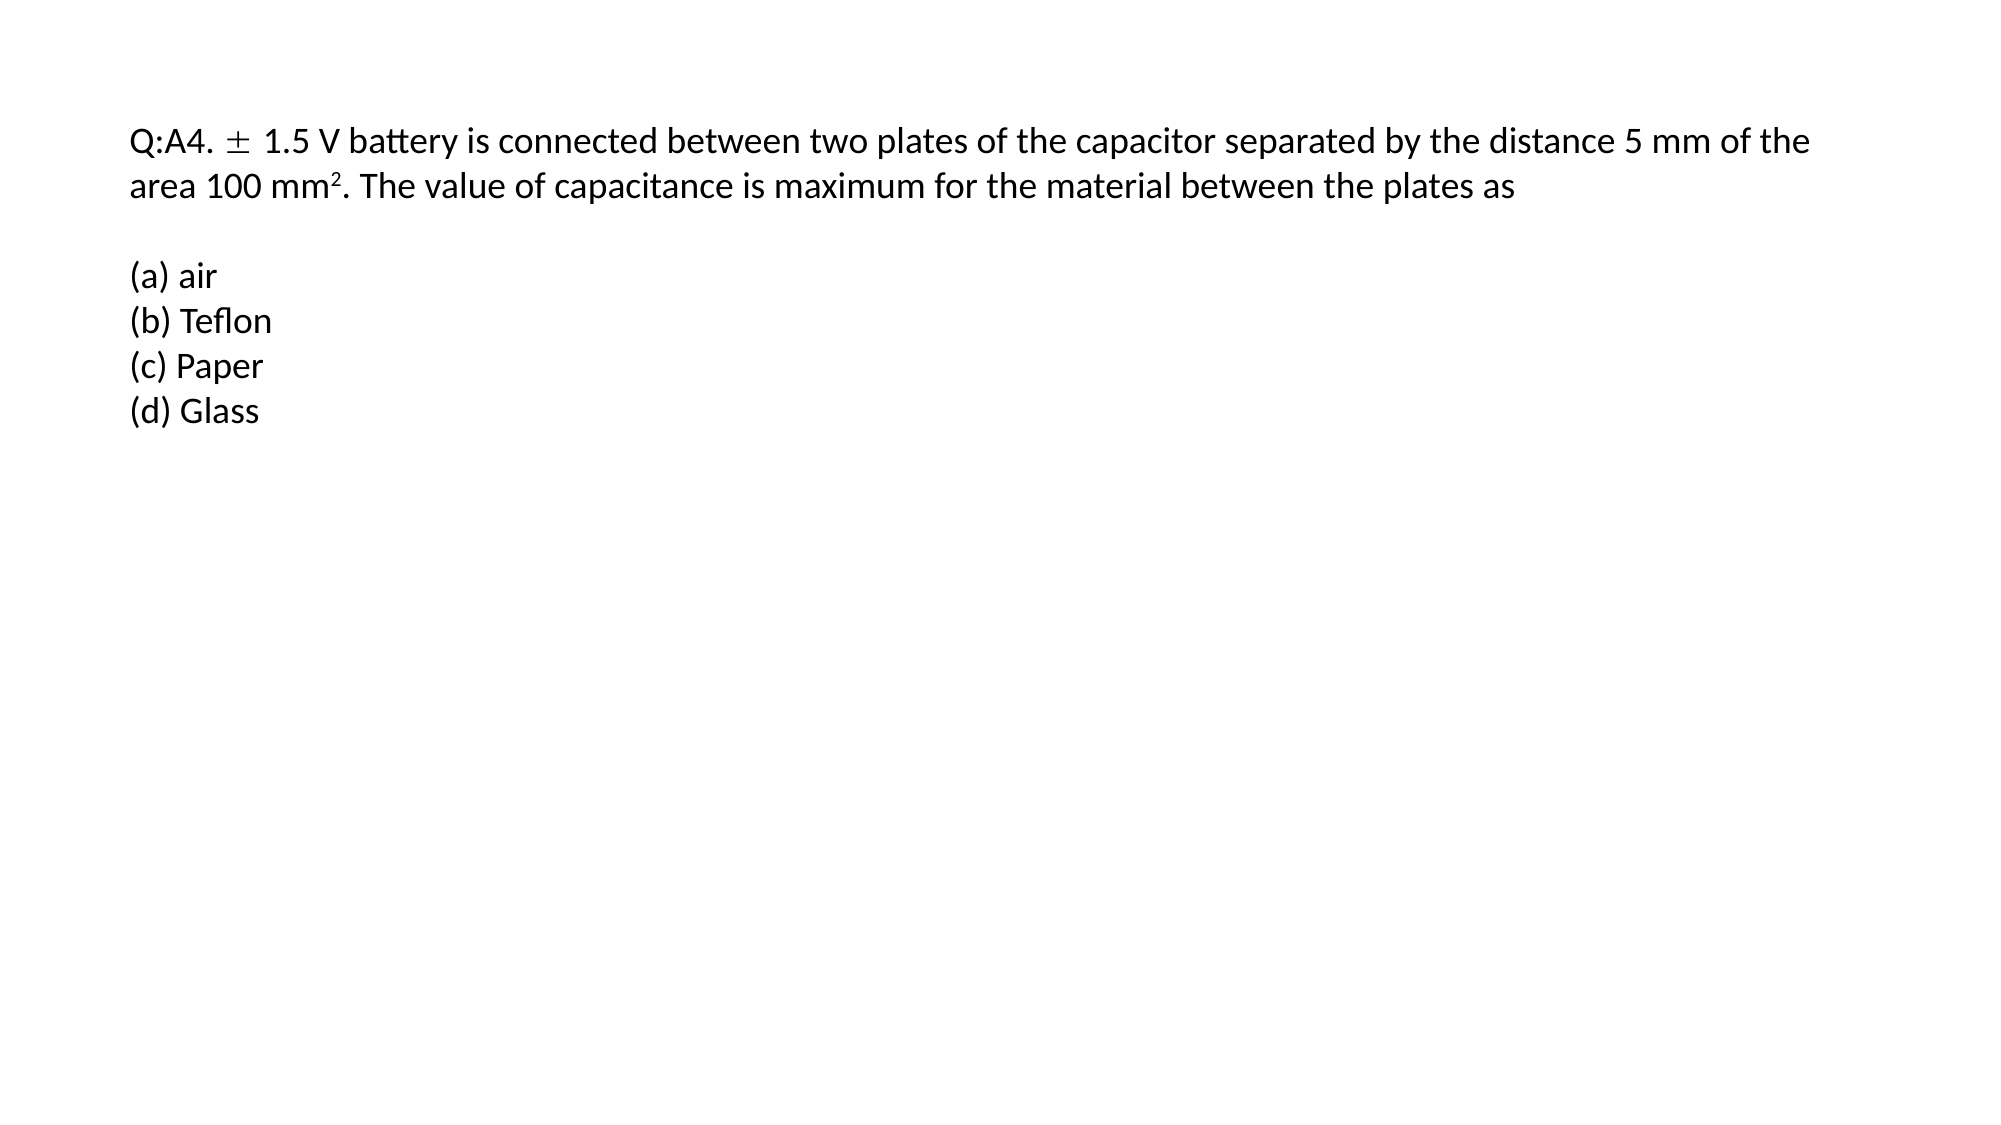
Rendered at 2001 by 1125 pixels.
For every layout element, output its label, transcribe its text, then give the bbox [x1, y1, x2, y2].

text_box Q:A4.  1.5 V battery is connected between two plates of the capacitor separated by the distance 5 mm of the area 100 mm2. The value of capacitance is maximum for the material between the plates as (a) air (b) Teflon (c) Paper (d) Glass [129, 165, 1854, 383]
